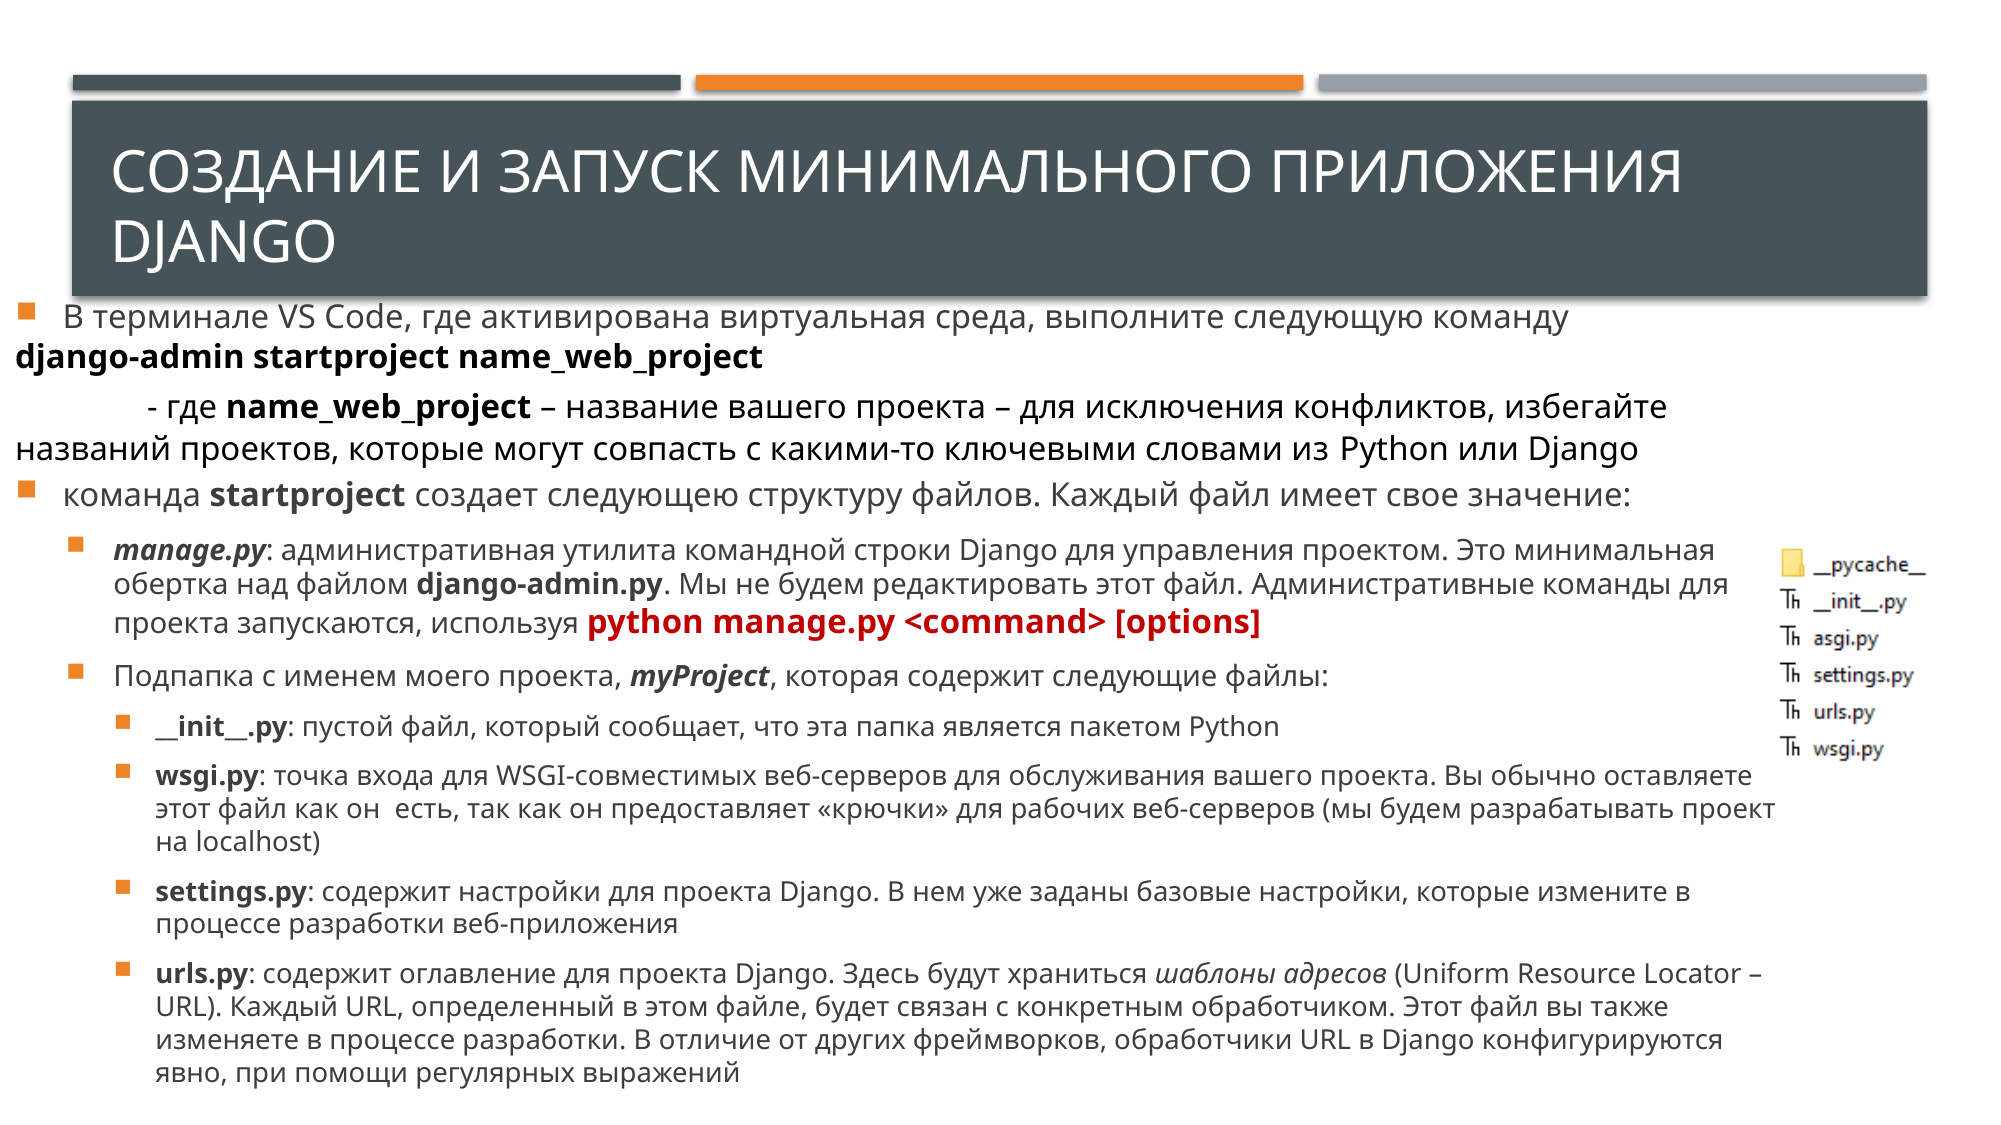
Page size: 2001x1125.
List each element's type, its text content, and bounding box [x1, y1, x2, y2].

picture [1767, 527, 1957, 792]
title Создание и запуск минимального приложения Django [95, 115, 1905, 282]
list В терминале VS Code, где активирована виртуальная среда, выполните следующую команду django-admin startproject name_web_project - где name_web_project – название вашего проекта – для исключения конфликтов, избегайте названий проектов, которые могут совпасть с какими-то ключевыми словами из Python или Django команда startproject создает следующею структуру файлов. Каждый файл имеет свое значение: manage.py: административная утилита командной строки Django для управления проектом. Это минимальная обертка над файлом django-admin.py. Мы не будем редактировать этот файл. Административные команды для проекта запускаются, используя python manage.py <command> [options] Подпапка с именем моего проекта, myProject, которая содержит следующие файлы: __init__.py: пустой файл, который сообщает, что эта папка является пакетом Python wsgi.py: точка входа для WSGI-совместимых веб-серверов для обслуживания вашего проекта. Вы обычно оставляете этот файл как он есть, так как он предоставляет «крючки» для рабочих веб-серверов (мы будем разрабатывать проект на localhost) settings.py: содержит настройки для проекта Django. В нем уже заданы базовые настройки, которые измените в процессе разработки веб-приложения urls.py: содержит оглавление для проекта Django. Здесь будут храниться шаблоны адресов (Uniform Resource Locator – URL). Каждый URL, определенный в этом файле, будет связан с конкретным обработчиком. Этот файл вы также изменяете в процессе разработки. В отличие от других фреймворков, обработчики URL в Django конфигурируются явно, при помощи регулярных выражений [0, 281, 1810, 1103]
